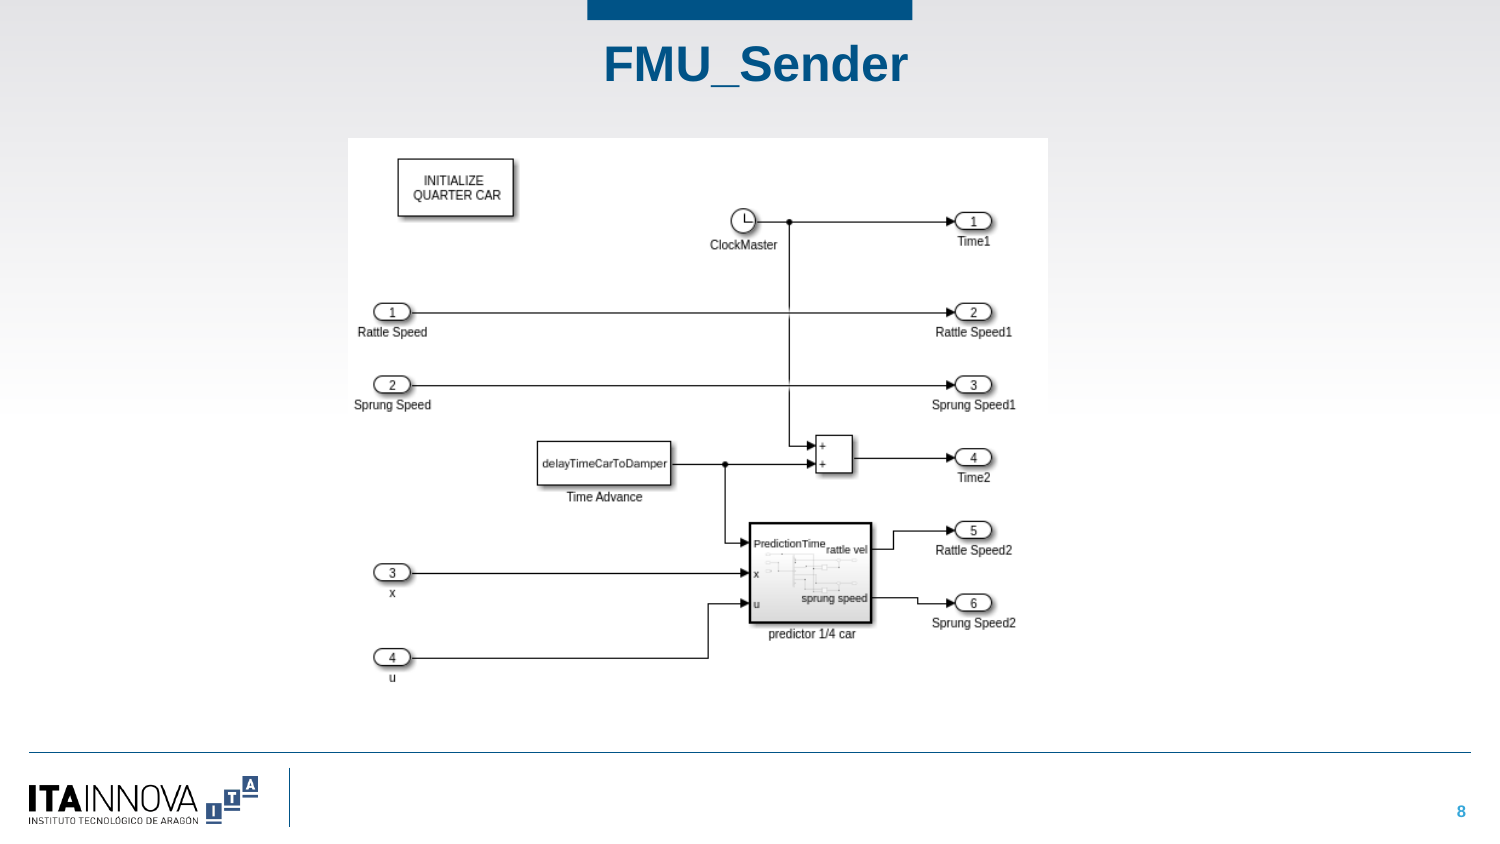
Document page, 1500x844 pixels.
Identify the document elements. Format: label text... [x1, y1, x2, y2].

title FMU_Sender [40, 20, 1471, 104]
picture [29, 776, 258, 824]
picture [348, 138, 1049, 699]
